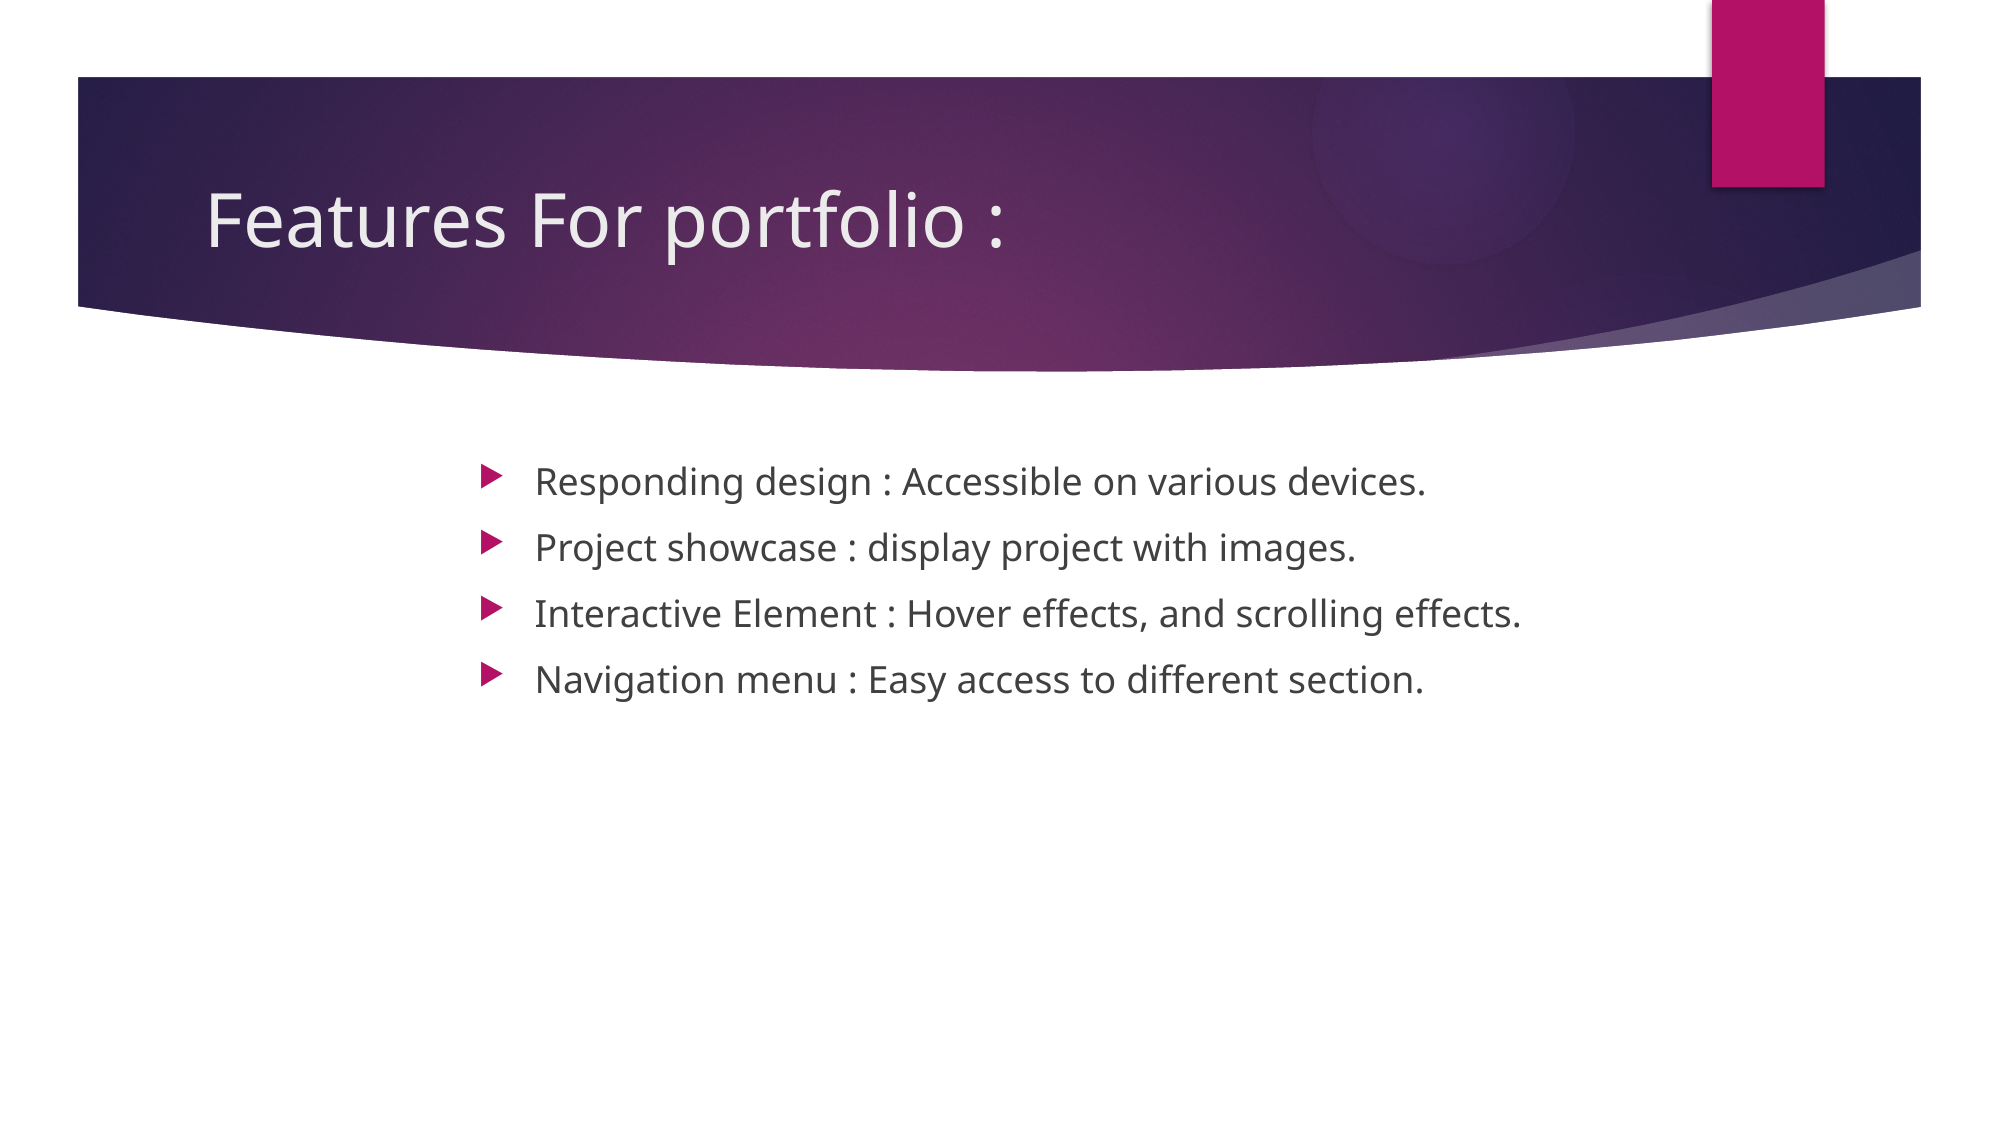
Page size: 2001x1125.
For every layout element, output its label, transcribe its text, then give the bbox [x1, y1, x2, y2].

list Responding design : Accessible on various devices. Project showcase : display project with images. Interactive Element : Hover effects, and scrolling effects. Navigation menu : Easy access to different section. [463, 450, 1912, 1011]
title Features For portfolio : [189, 159, 1627, 276]
